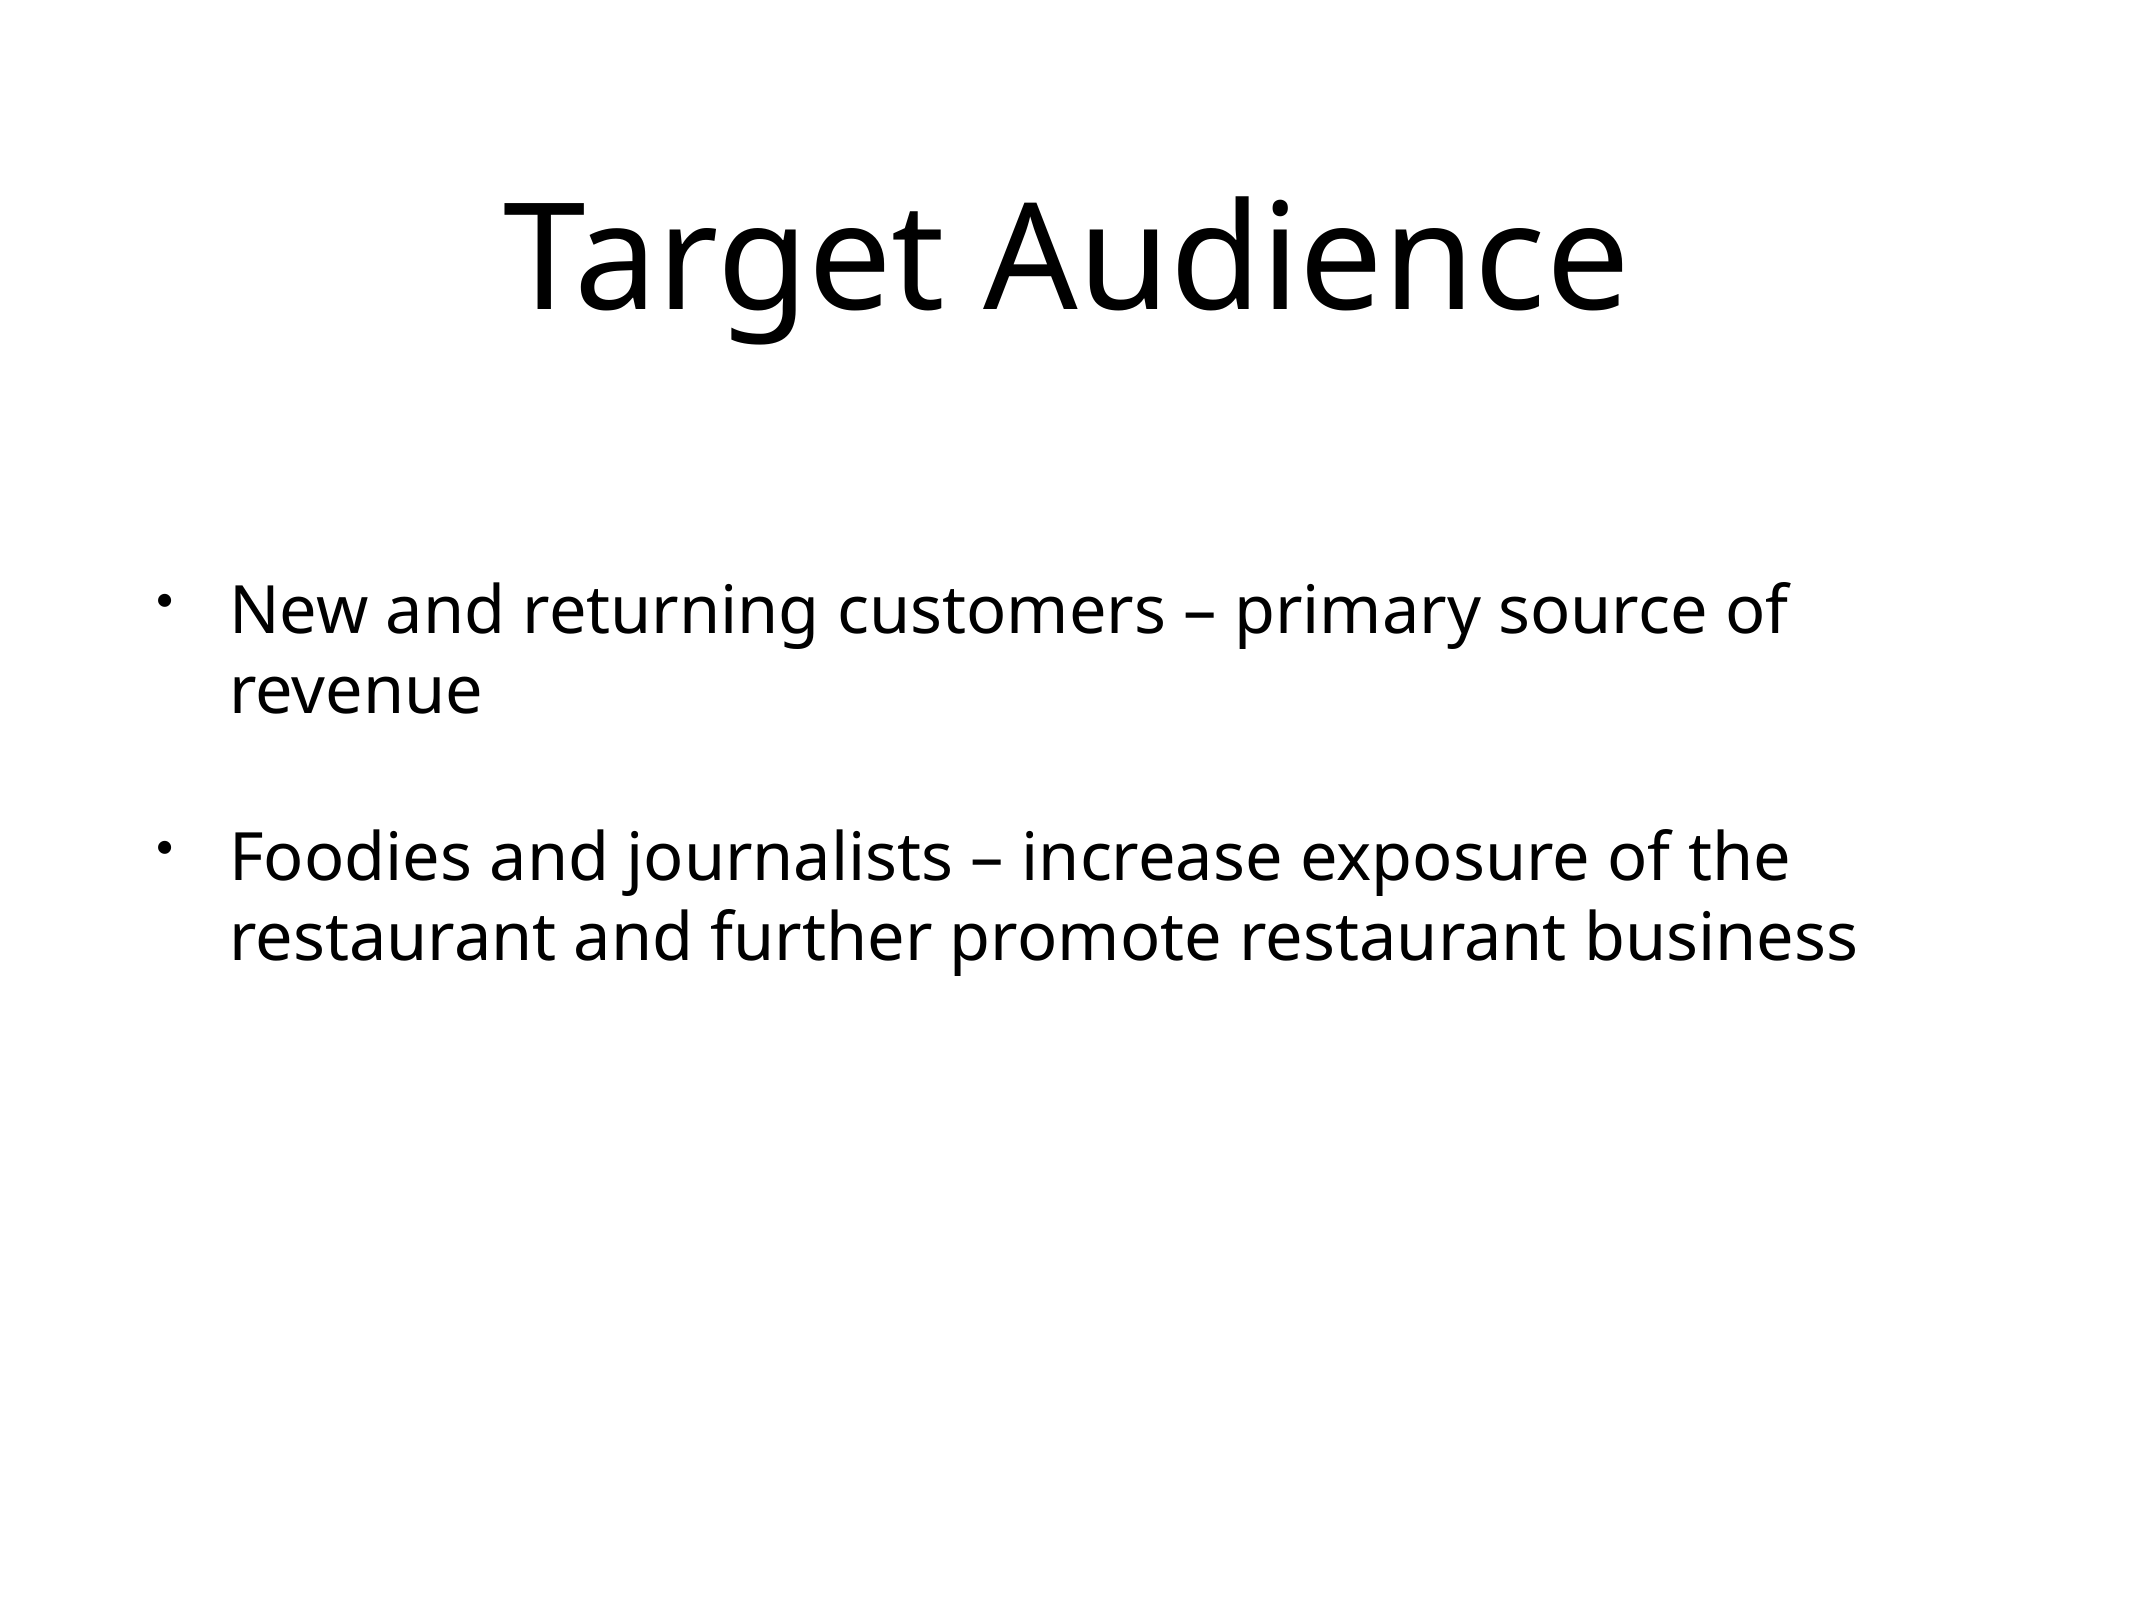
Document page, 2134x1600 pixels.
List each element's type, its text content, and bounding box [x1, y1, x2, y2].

title Target Audience [155, 72, 1978, 426]
list New and returning customers – primary source of revenue Foodies and journalists – increase exposure of the restaurant and further promote restaurant business [155, 426, 1978, 1459]
